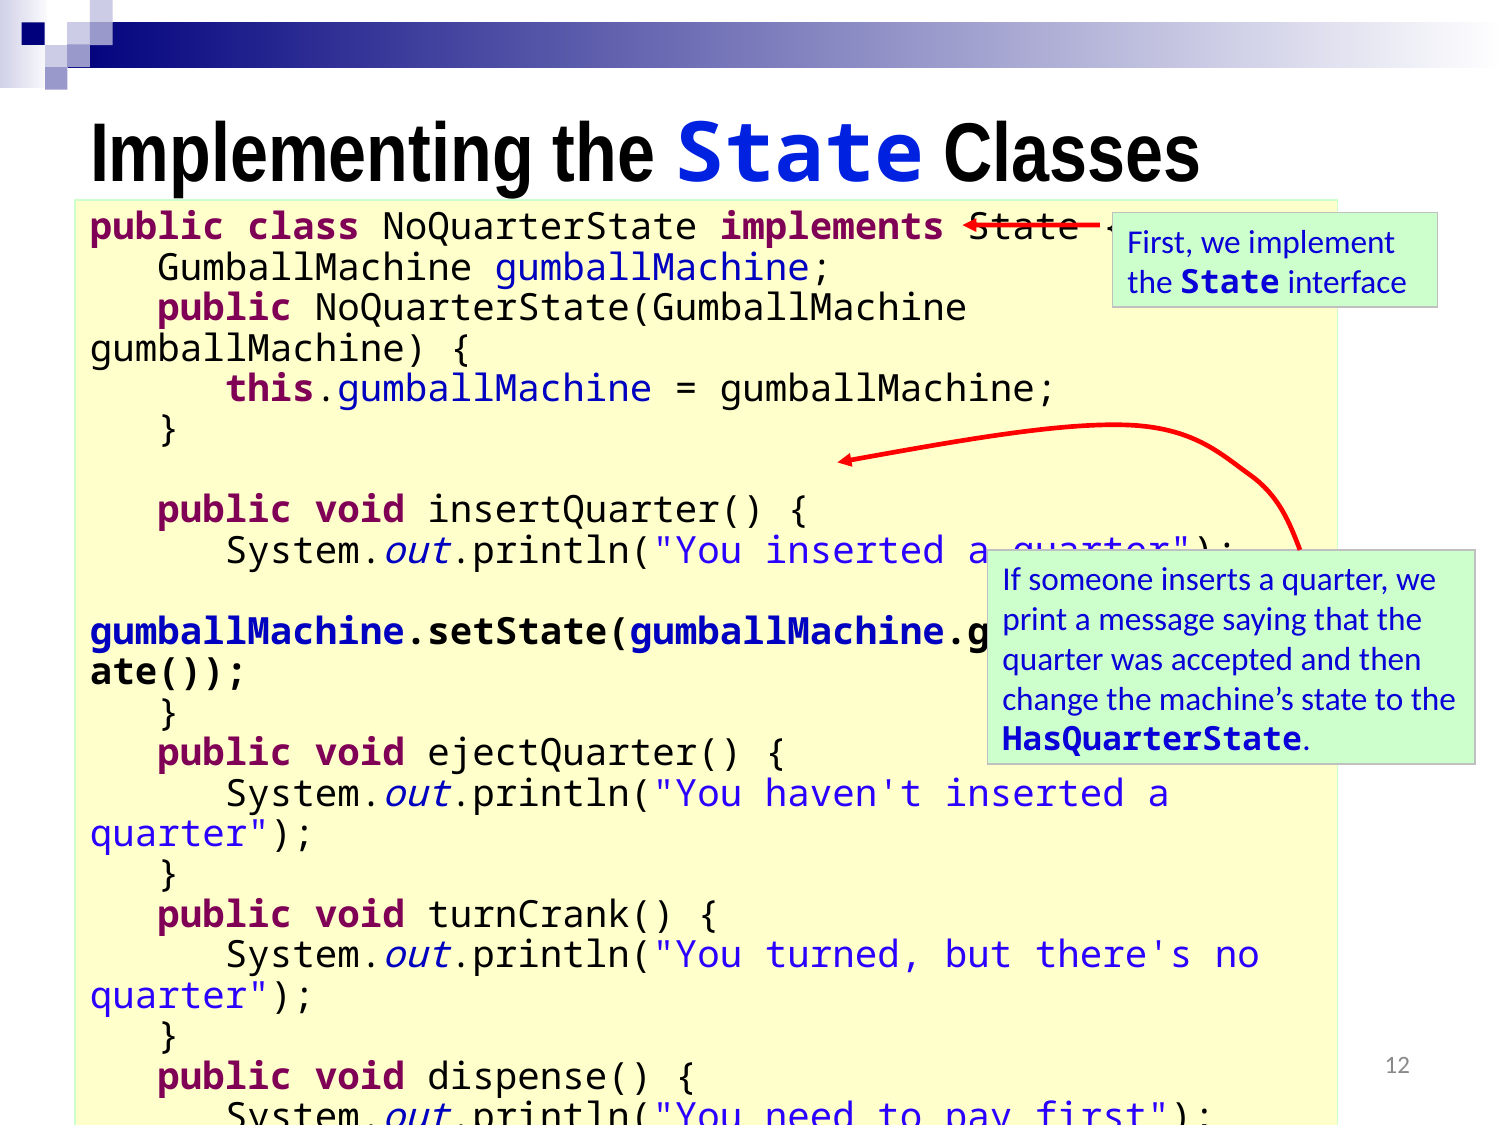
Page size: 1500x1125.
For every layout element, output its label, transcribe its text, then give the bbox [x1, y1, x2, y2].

text_box [837, 424, 1301, 550]
text_box public class NoQuarterState implements State { GumballMachine gumballMachine; public NoQuarterState(GumballMachine gumballMachine) { this.gumballMachine = gumballMachine; } public void insertQuarter() { System.out.println("You inserted a quarter"); gumballMachine.setState(gumballMachine.getHasQuarterState()); } public void ejectQuarter() { System.out.println("You haven't inserted a quarter"); } public void turnCrank() { System.out.println("You turned, but there's no quarter"); } public void dispense() { System.out.println("You need to pay first"); } public String toString() { return "waiting for quarter"; } } [74, 199, 1338, 1125]
slide_number 12 [1338, 1037, 1425, 1091]
text_box If someone inserts a quarter, we print a message saying that the quarter was accepted and then change the machine’s state to the HasQuarterState. [987, 549, 1475, 765]
text_box [962, 218, 1100, 232]
title Implementing the State Classes [75, 69, 1425, 212]
text_box First, we implement the State interface [1112, 212, 1438, 307]
